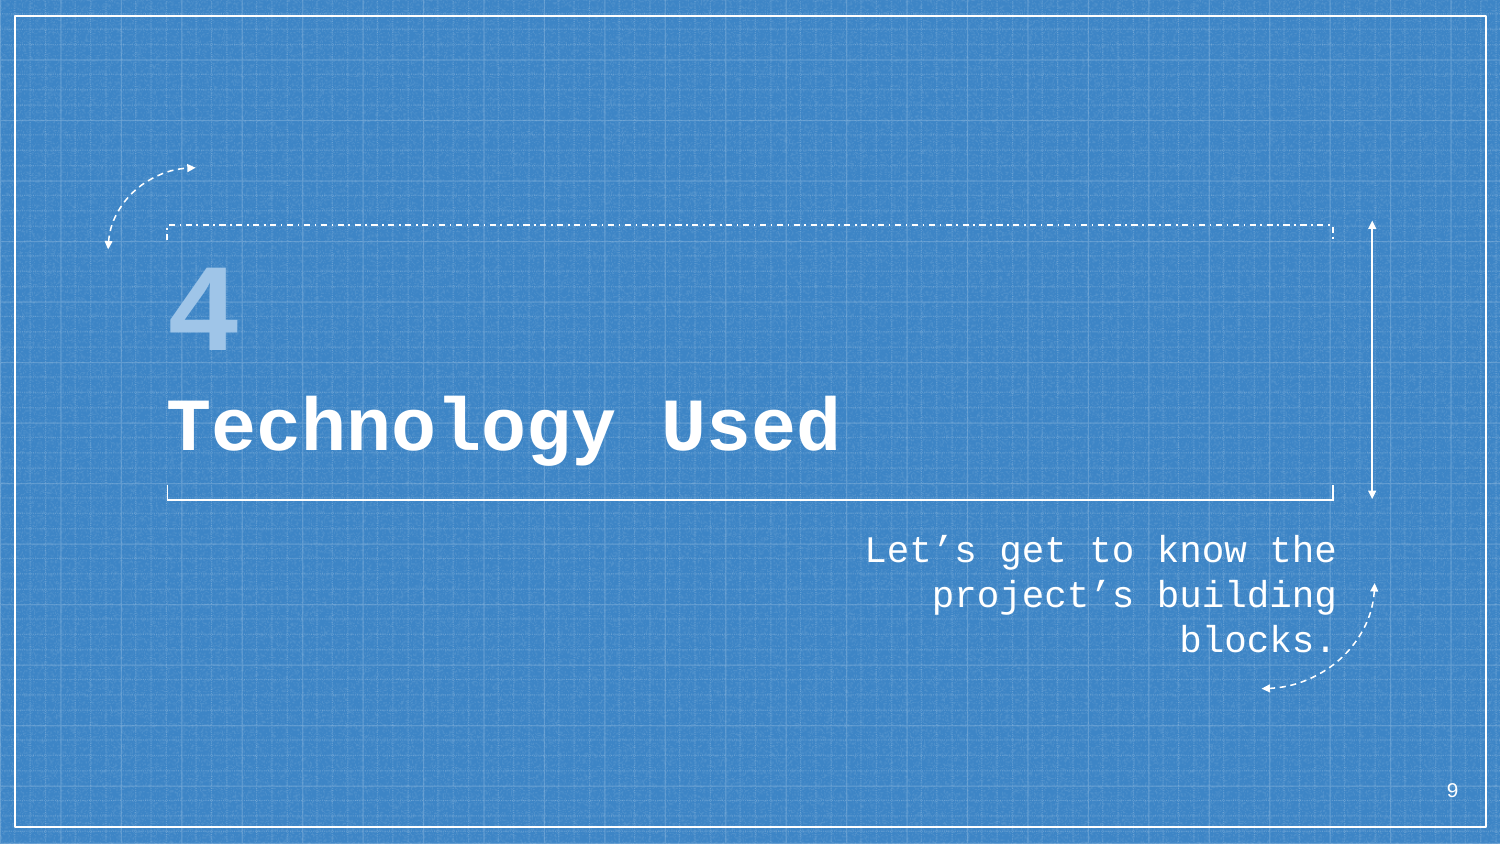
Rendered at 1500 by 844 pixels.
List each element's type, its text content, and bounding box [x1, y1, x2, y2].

title 4 Technology Used [151, 210, 1334, 401]
picture [0, 0, 1500, 844]
slide_number 9 [1398, 761, 1474, 810]
subtitle Let’s get to know the project’s building blocks. [770, 510, 1352, 639]
